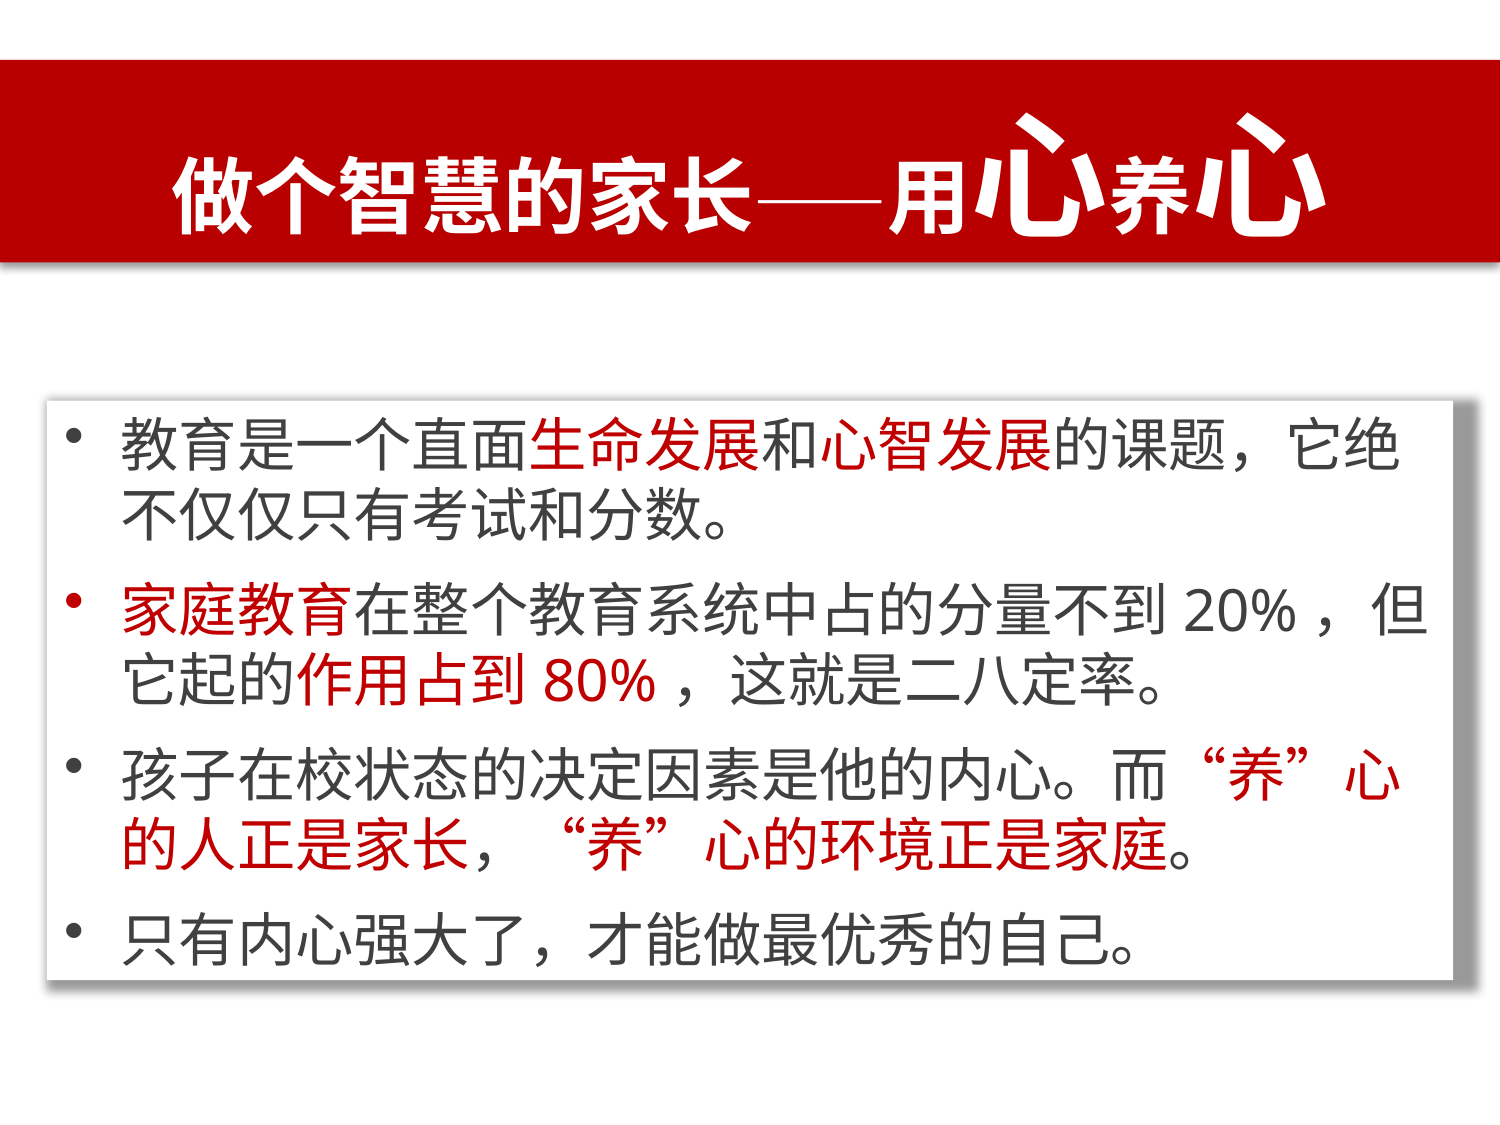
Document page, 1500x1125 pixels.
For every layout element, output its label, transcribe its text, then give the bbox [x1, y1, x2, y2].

text_box 教育是一个直面生命发展和心智发展的课题，它绝不仅仅只有考试和分数。 家庭教育在整个教育系统中占的分量不到20%，但它起的作用占到80%，这就是二八定率。 孩子在校状态的决定因素是他的内心。而“养”心的人正是家长，“养”心的环境正是家庭。 只有内心强大了，才能做最优秀的自己。 [46, 400, 1454, 981]
text_box 做个智慧的家长——用心养心 [0, 59, 1500, 263]
